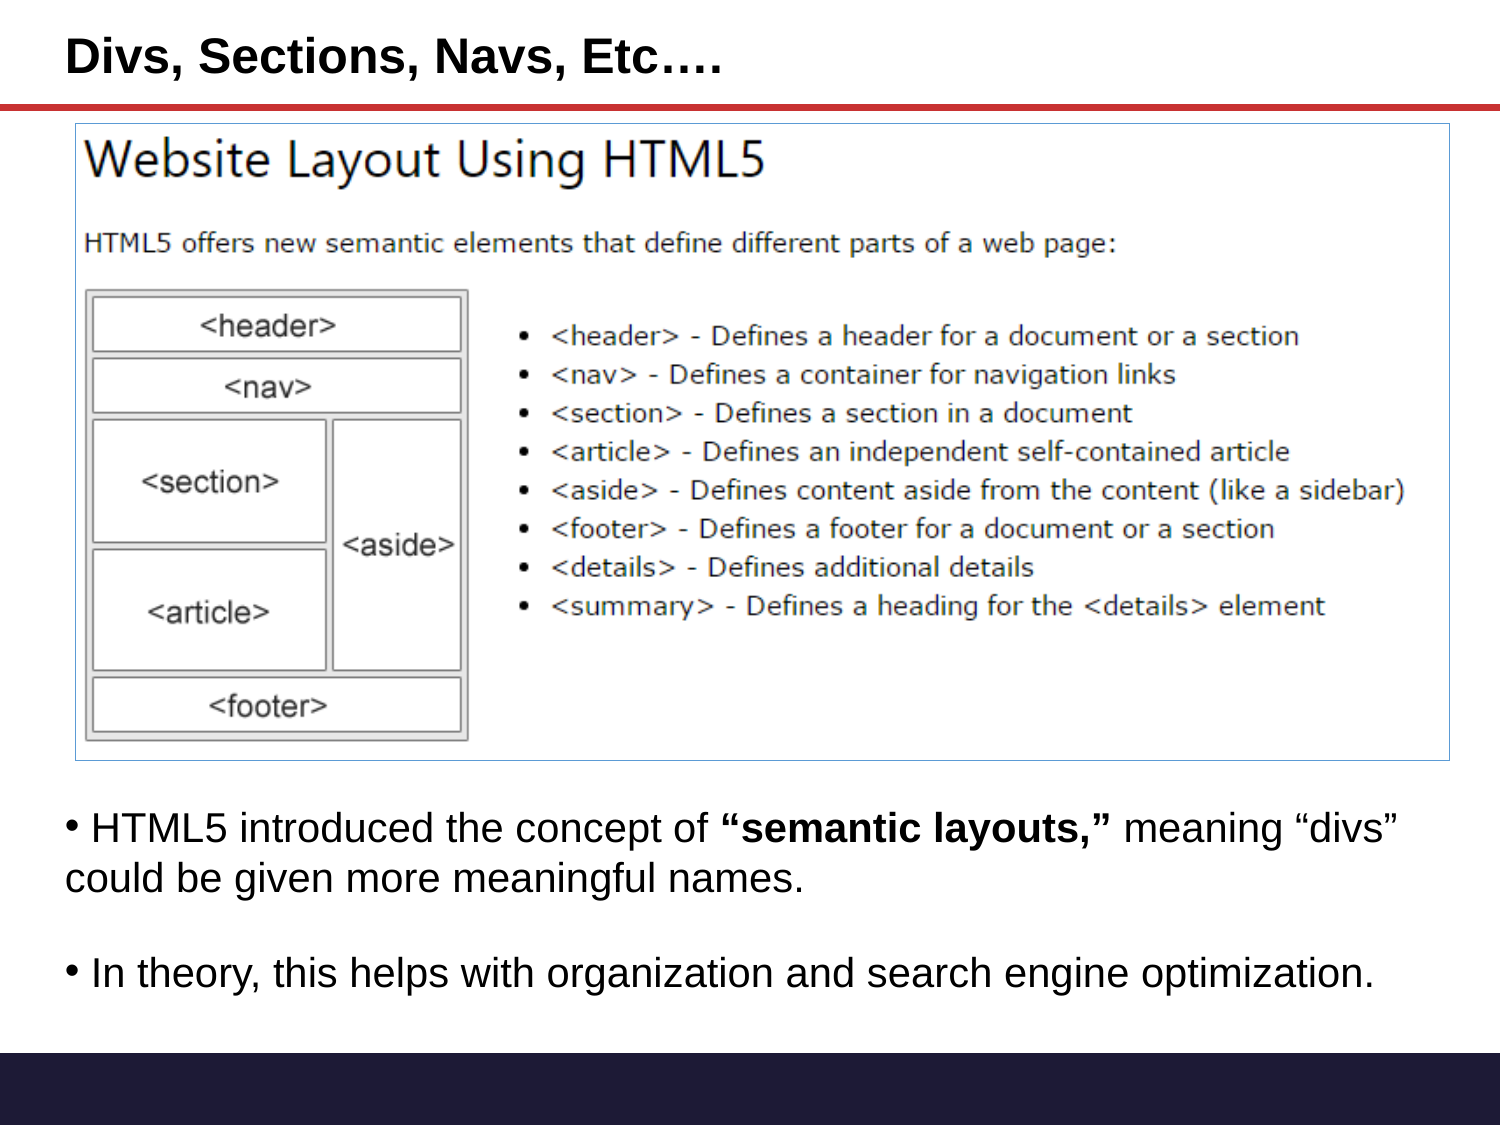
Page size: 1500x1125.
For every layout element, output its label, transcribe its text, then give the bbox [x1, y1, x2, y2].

picture [74, 123, 1450, 761]
text_box HTML5 introduced the concept of “semantic layouts,” meaning “divs” could be given more meaningful names. In theory, this helps with organization and search engine optimization. [50, 785, 1463, 1056]
text_box Divs, Sections, Navs, Etc…. [49, 16, 988, 91]
